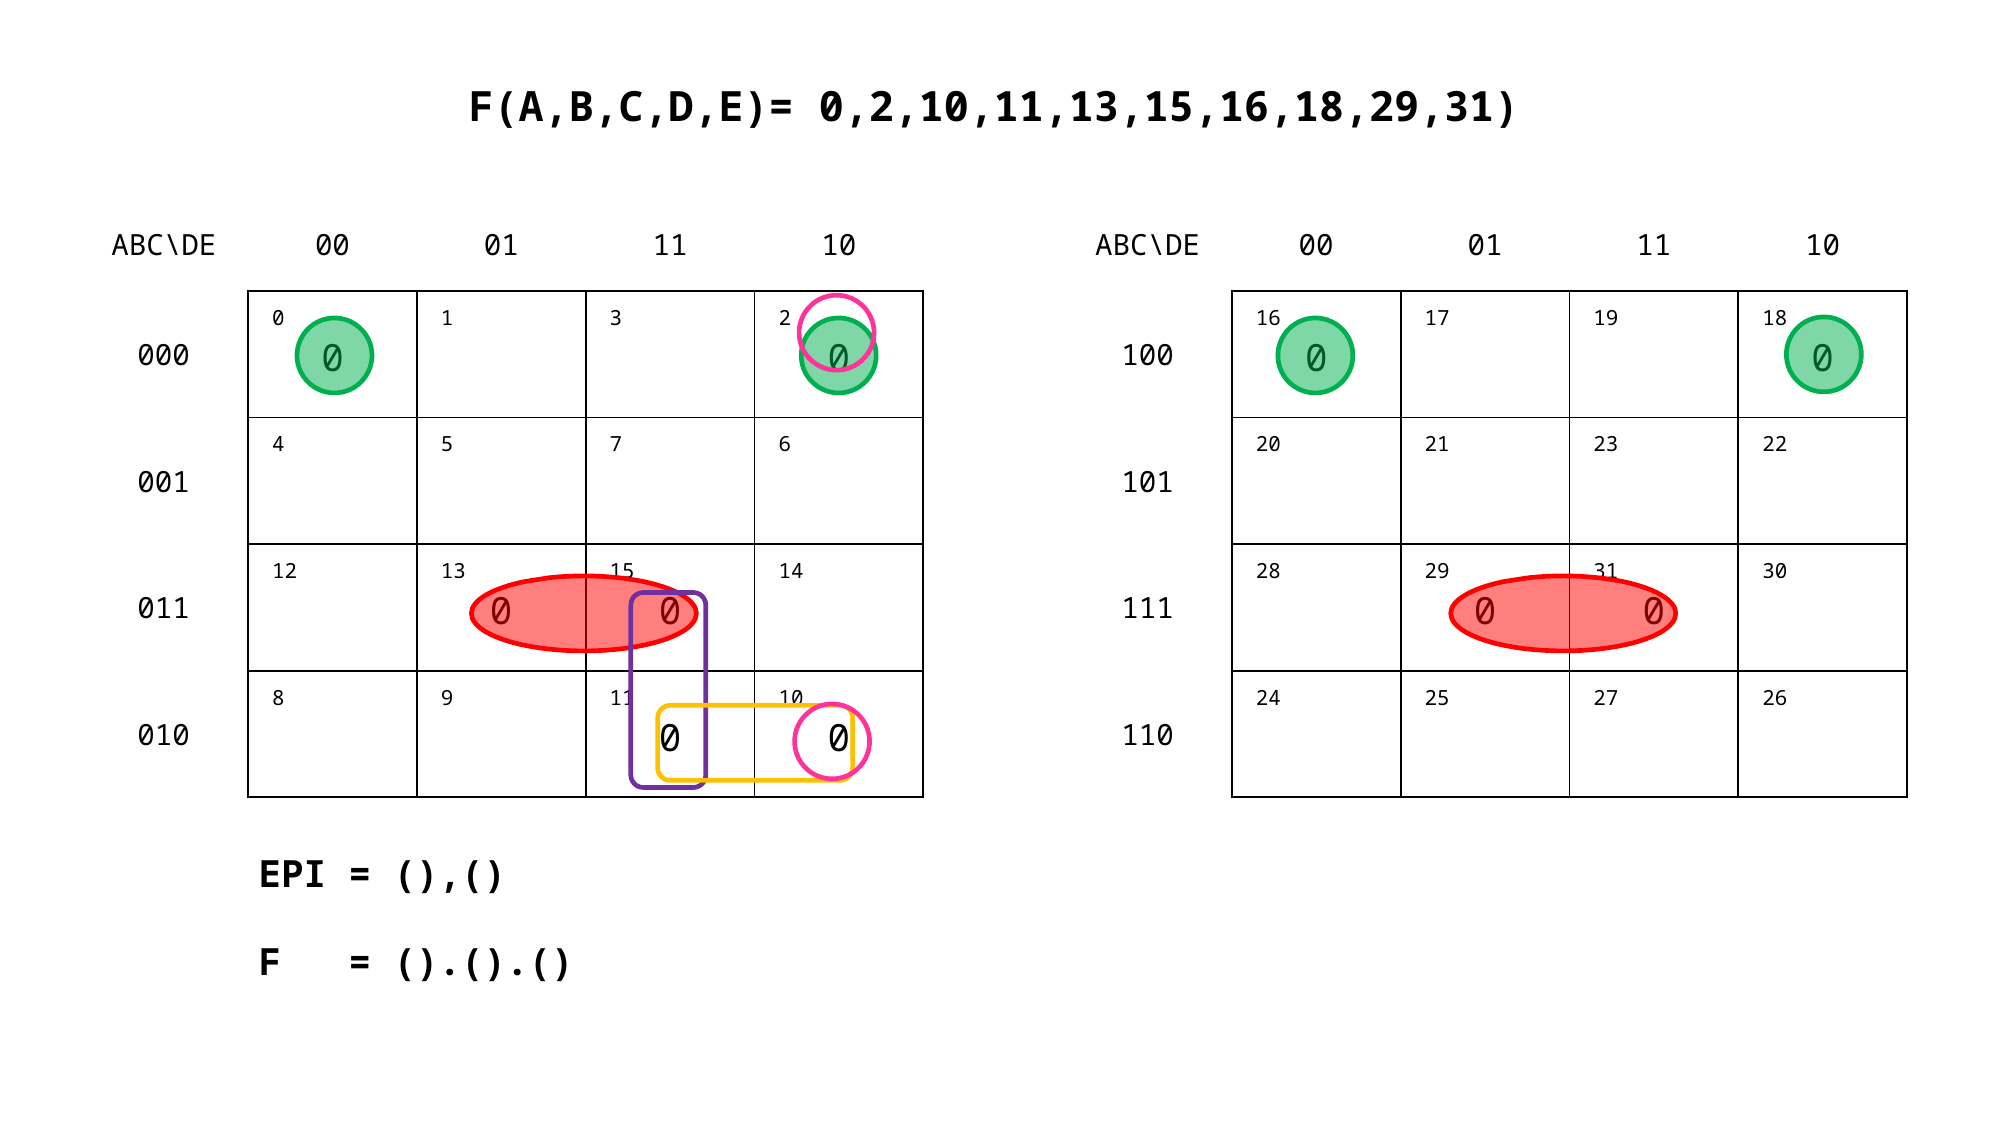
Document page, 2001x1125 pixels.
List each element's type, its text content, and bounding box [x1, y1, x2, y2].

table_cell 8 [249, 672, 416, 796]
table_cell 010 [79, 671, 247, 797]
table_cell 26 [1739, 672, 1906, 796]
text_box [296, 317, 373, 394]
table_cell 10 0 [755, 672, 922, 796]
table_cell 20 [1233, 418, 1400, 543]
table_cell 9 [418, 672, 585, 796]
text_box [794, 703, 871, 780]
table_cell 27 [1570, 672, 1737, 796]
table_cell 001 [79, 418, 247, 544]
table_cell 24 [1233, 672, 1400, 796]
table_header ABC\DE [1063, 197, 1232, 291]
table_cell 0 0 [249, 292, 416, 417]
table_cell 7 [587, 418, 754, 543]
table_cell 011 [79, 544, 247, 671]
table_cell 17 [1402, 292, 1569, 417]
table_header 10 [754, 197, 923, 290]
table_cell 000 [79, 291, 247, 418]
table_cell 111 [1063, 544, 1231, 671]
text_box [798, 294, 875, 371]
table_header 00 [1232, 197, 1401, 290]
table_cell 25 [1402, 672, 1569, 796]
table_cell 21 [1402, 418, 1569, 543]
table_cell 6 [755, 418, 922, 543]
table_header 11 [1569, 197, 1738, 290]
table_cell 11 0 [587, 672, 754, 796]
text_box [1277, 317, 1354, 394]
table_cell 22 [1739, 418, 1906, 543]
table_cell 29 0 [1402, 545, 1569, 670]
table_cell 110 [1063, 671, 1231, 797]
table_cell 101 [1063, 418, 1231, 544]
table_cell 13 0 [418, 545, 585, 670]
table_header 11 [586, 197, 754, 290]
table_header 01 [417, 197, 586, 290]
text_box [1449, 574, 1677, 652]
table_header 00 [248, 197, 417, 290]
text_box [800, 341, 877, 394]
table_header 01 [1401, 197, 1569, 290]
table_header 10 [1738, 197, 1907, 290]
table_cell 15 0 [587, 545, 754, 670]
table_cell 19 [1570, 292, 1737, 417]
text_box [1785, 316, 1862, 393]
table_cell 1 [418, 292, 585, 417]
text_box [470, 574, 677, 652]
table_cell 16 0 [1233, 292, 1400, 417]
table_cell 12 [249, 545, 416, 670]
table_cell 3 [587, 292, 754, 417]
table_header ABC\DE [79, 197, 248, 291]
text_box [629, 591, 707, 789]
table_cell 4 [249, 418, 416, 543]
table_cell 14 [755, 545, 922, 670]
table_cell 18 0 [1739, 292, 1906, 417]
text_box [656, 704, 853, 782]
table_cell 30 [1739, 545, 1906, 670]
table_cell 28 [1233, 545, 1400, 670]
table_cell 31 0 [1570, 545, 1737, 670]
table_cell 100 [1063, 291, 1231, 418]
table_cell 23 [1570, 418, 1737, 543]
table_cell 5 [418, 418, 585, 543]
table_cell 2 0 [755, 292, 922, 417]
